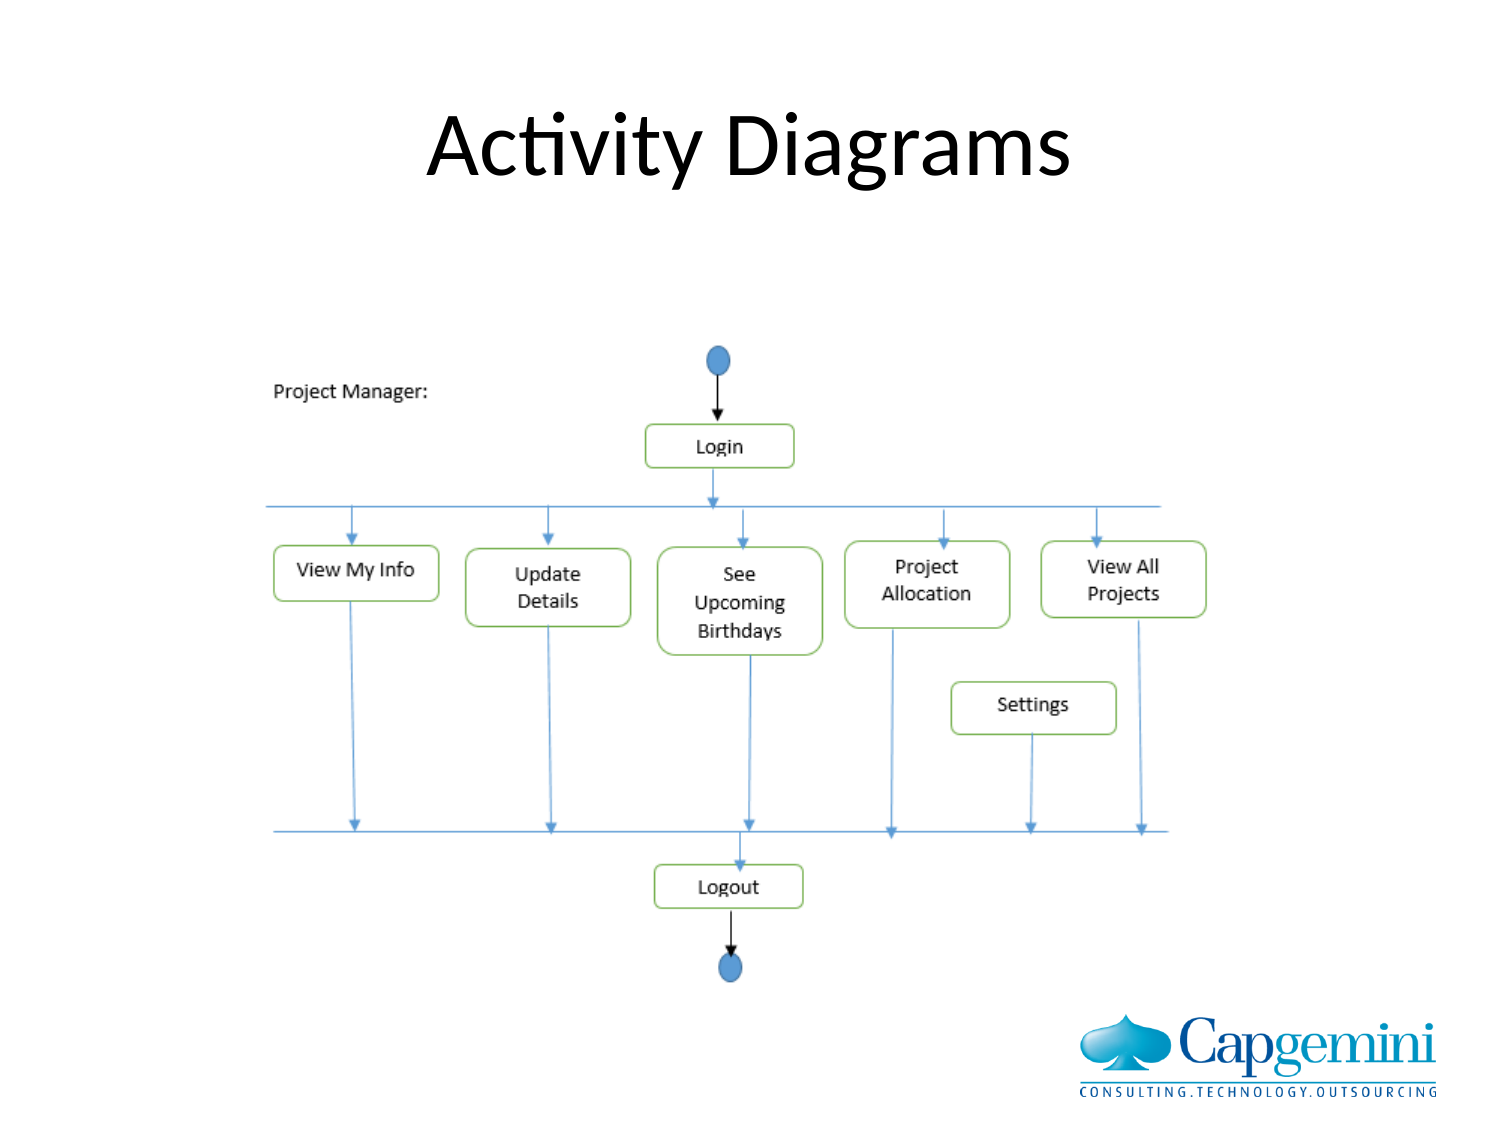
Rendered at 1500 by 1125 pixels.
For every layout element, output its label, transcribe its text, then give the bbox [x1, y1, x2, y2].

picture [1080, 1084, 1436, 1097]
picture [1080, 1014, 1436, 1081]
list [191, 262, 1309, 1006]
title Activity Diagrams [75, 45, 1425, 233]
